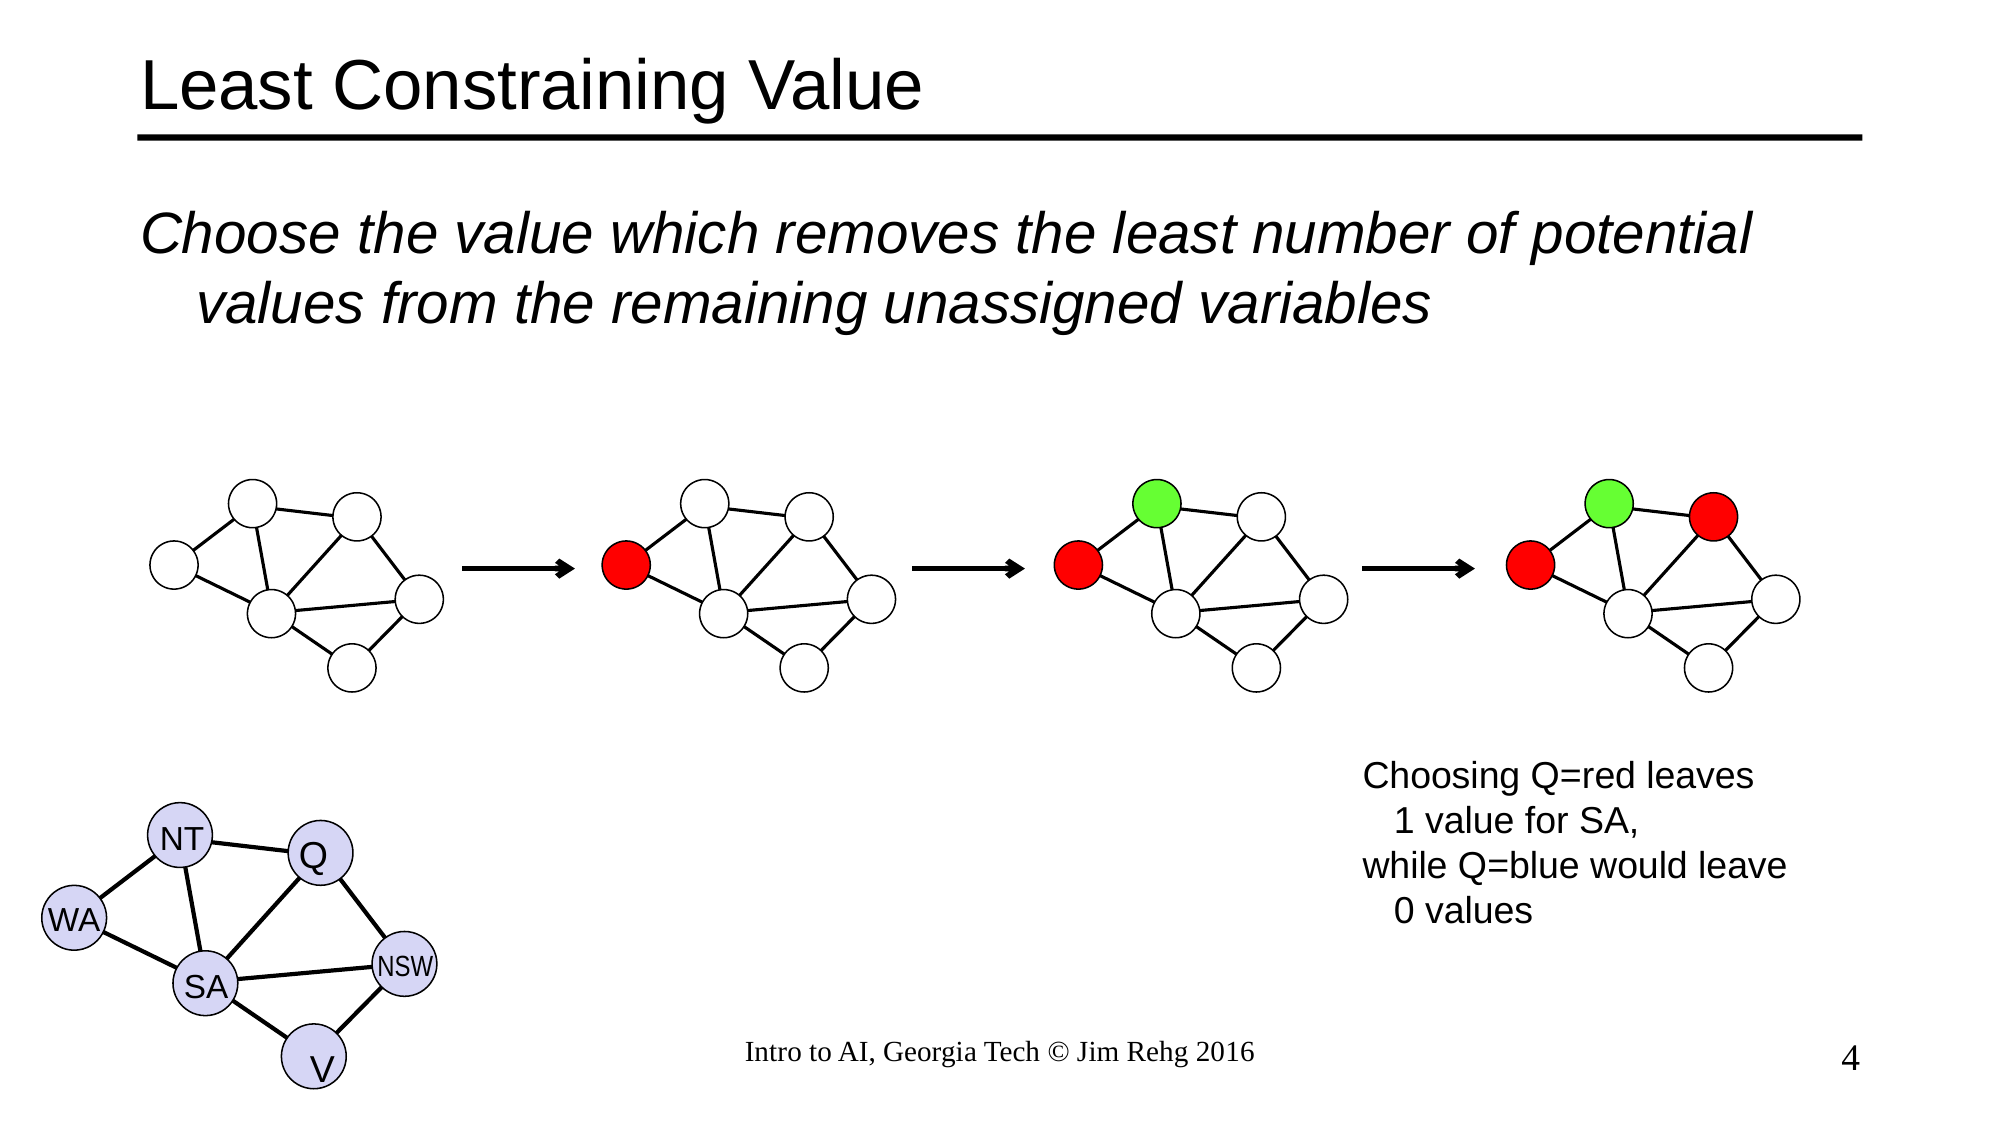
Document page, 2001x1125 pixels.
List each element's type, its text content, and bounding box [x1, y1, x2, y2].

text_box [1054, 479, 1349, 693]
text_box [32, 802, 450, 1090]
list Choose the value which removes the least number of potential values from the remaining unassigned variables [125, 187, 1875, 332]
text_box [601, 479, 896, 693]
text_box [1506, 479, 1801, 693]
title Least Constraining Value [125, 12, 1875, 150]
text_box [149, 479, 444, 693]
slide_number 4 [1433, 1024, 1876, 1101]
footer Intro to AI, Georgia Tech © Jim Rehg 2016 [683, 1024, 1317, 1101]
text_box Choosing Q=red leaves 1 value for SA, while Q=blue would leave 0 values [1347, 743, 2000, 939]
